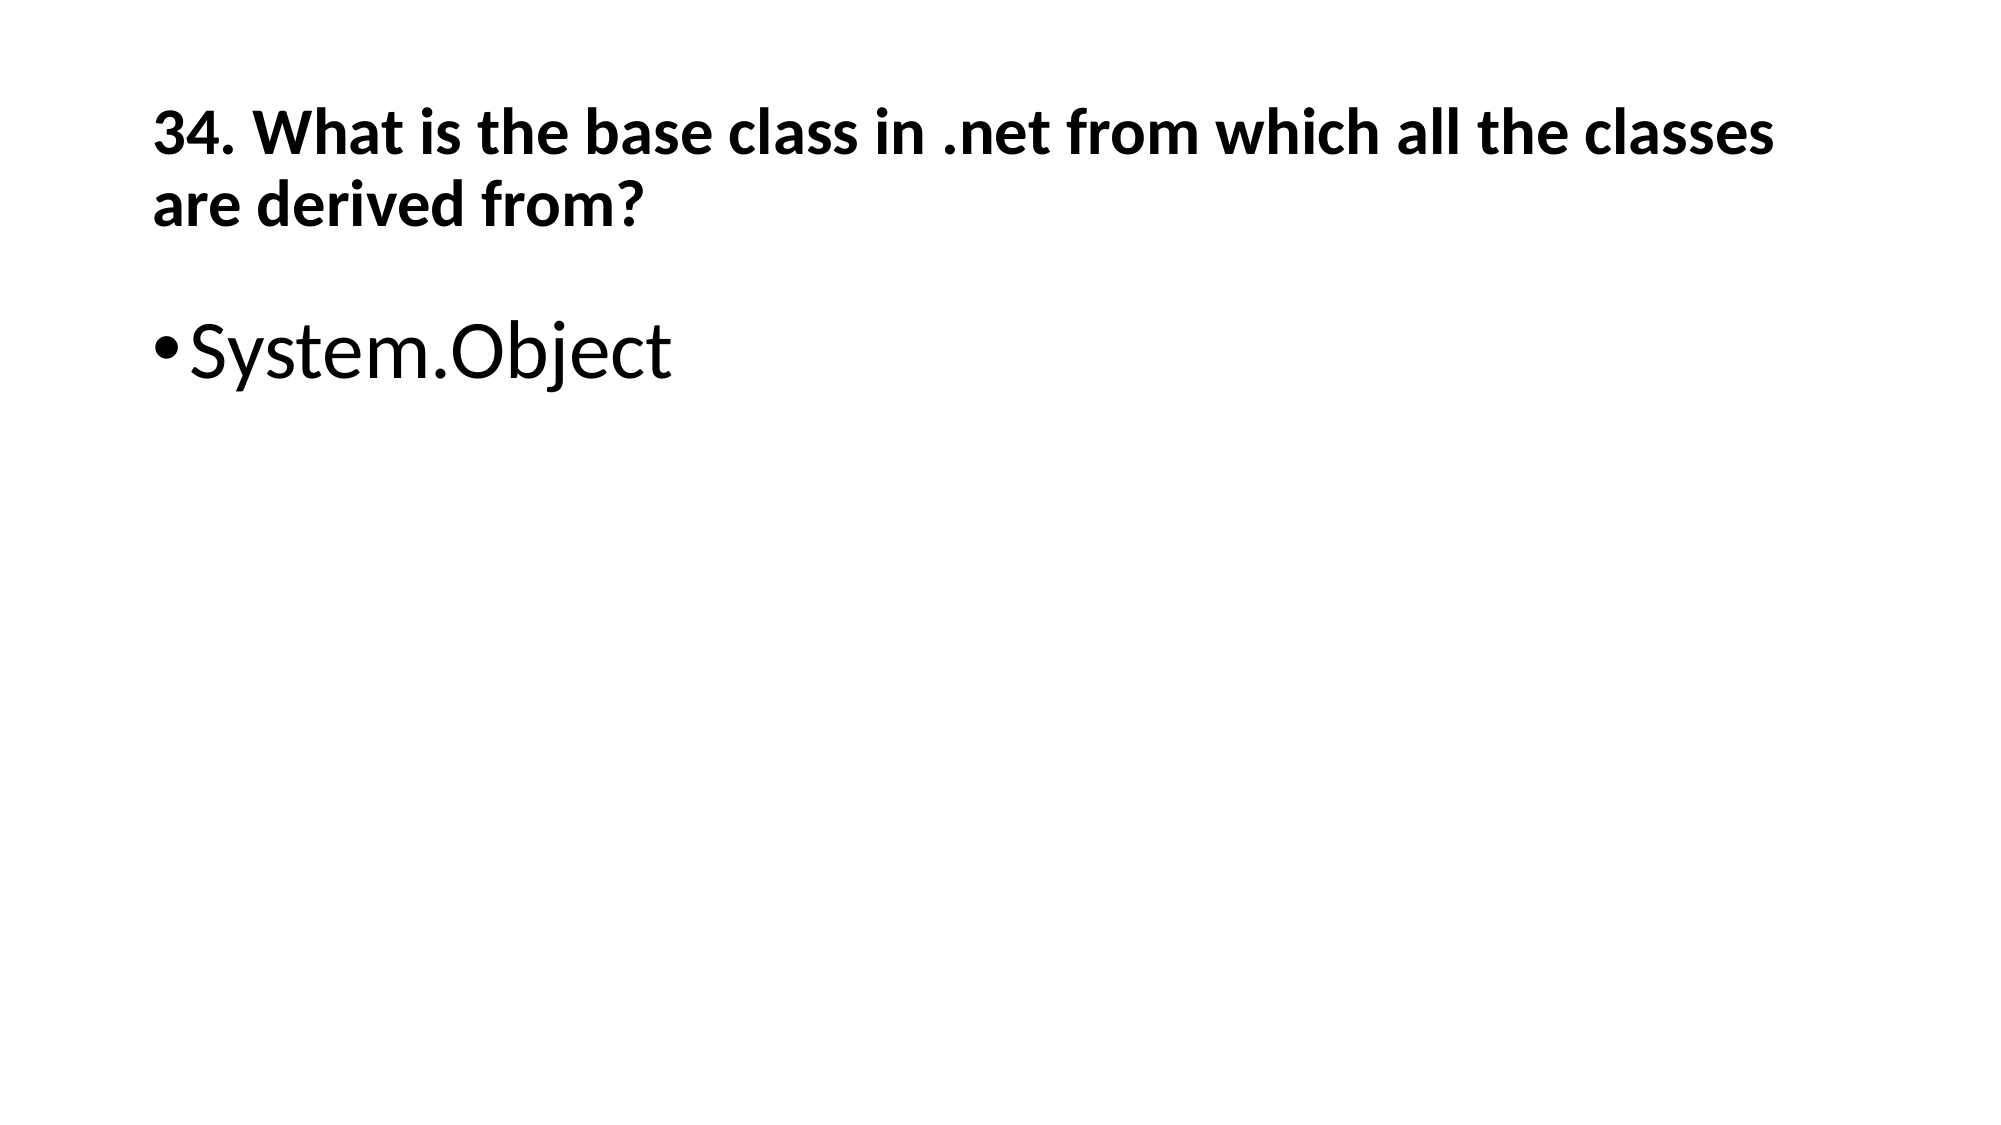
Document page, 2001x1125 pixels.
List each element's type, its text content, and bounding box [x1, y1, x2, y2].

title 34. What is the base class in .net from which all the classes are derived from? [137, 59, 1863, 278]
list System.Object [137, 299, 1863, 1014]
